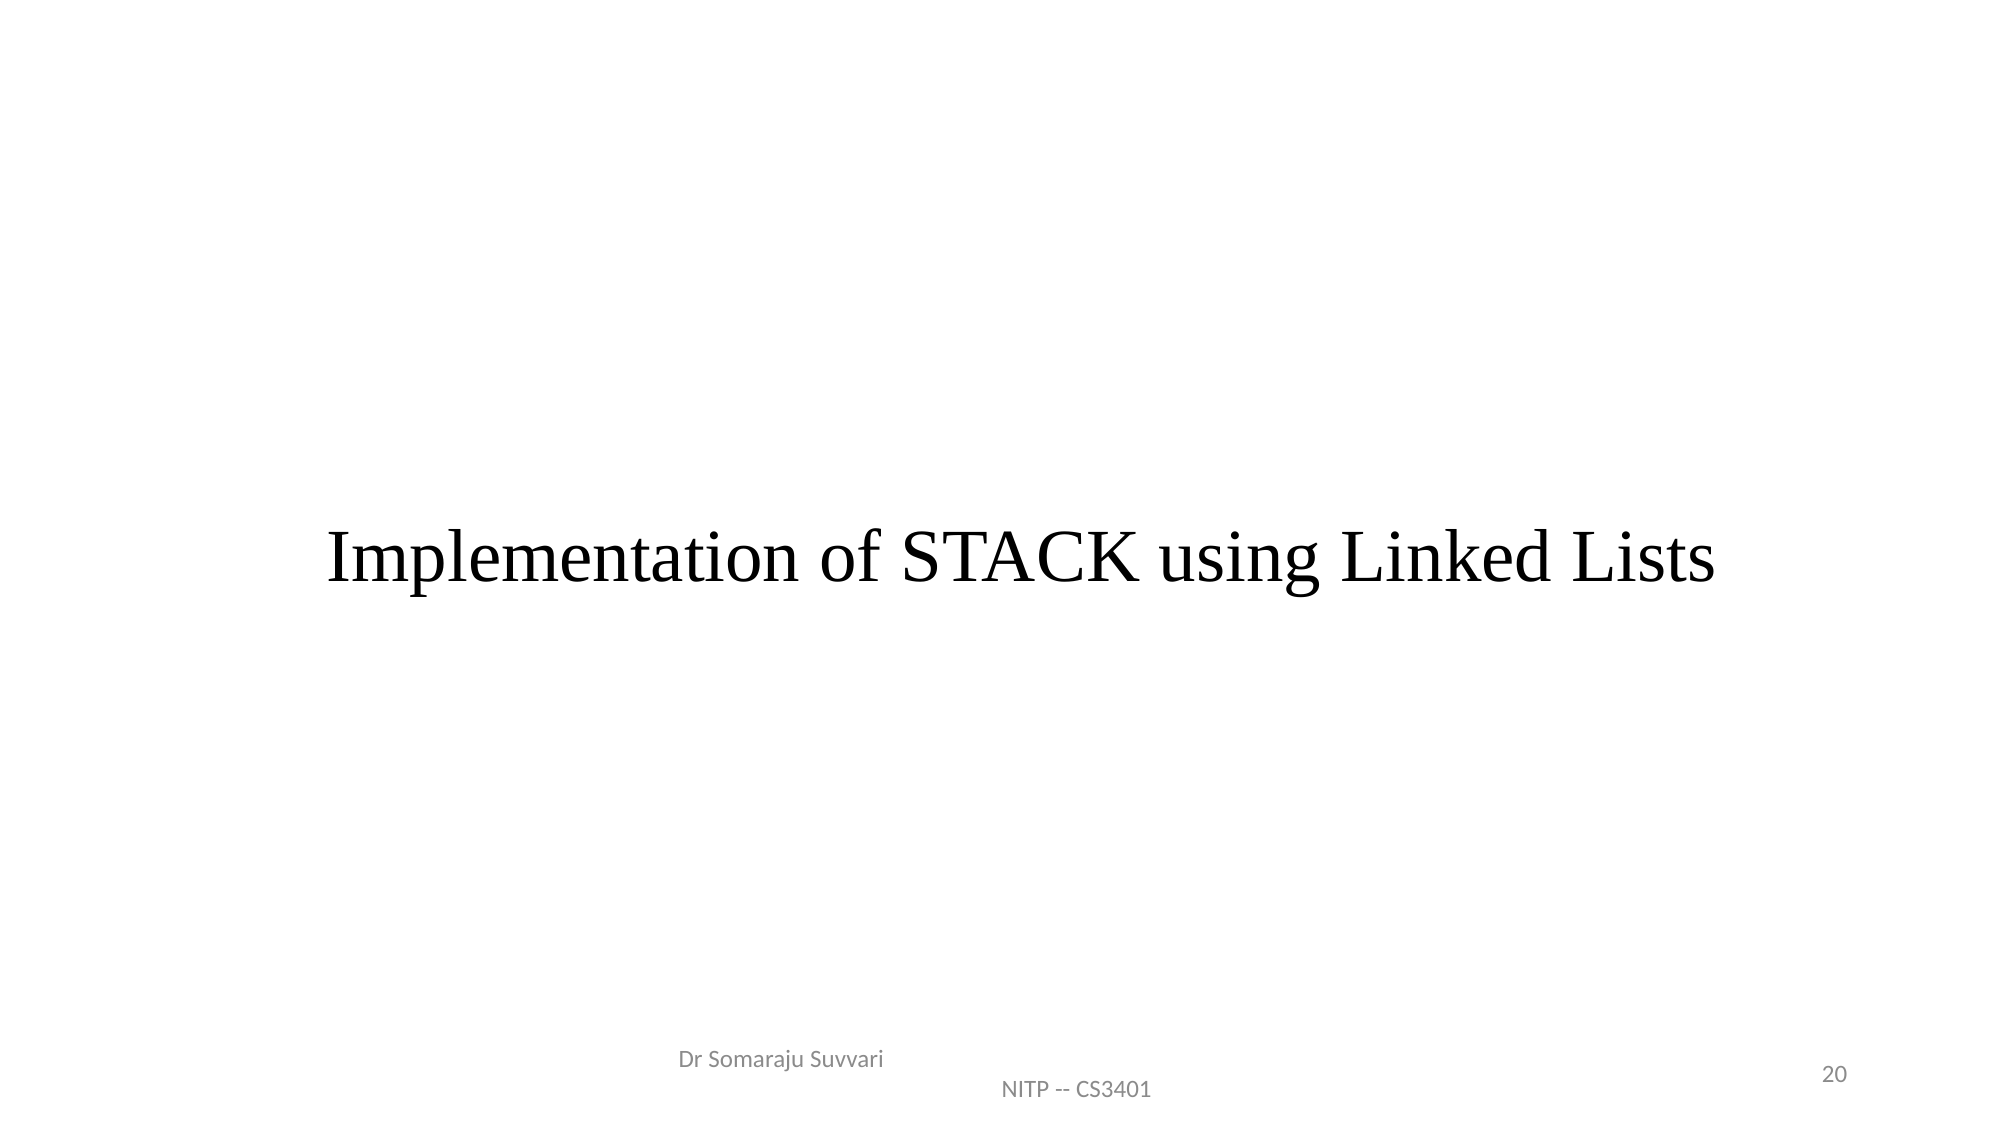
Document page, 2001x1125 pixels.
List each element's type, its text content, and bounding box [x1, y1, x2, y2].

footer Dr Somaraju Suvvari NITP -- CS3401 [662, 1042, 1338, 1103]
slide_number 20 [1412, 1042, 1863, 1103]
list Implementation of STACK using Linked Lists [122, 177, 1848, 891]
